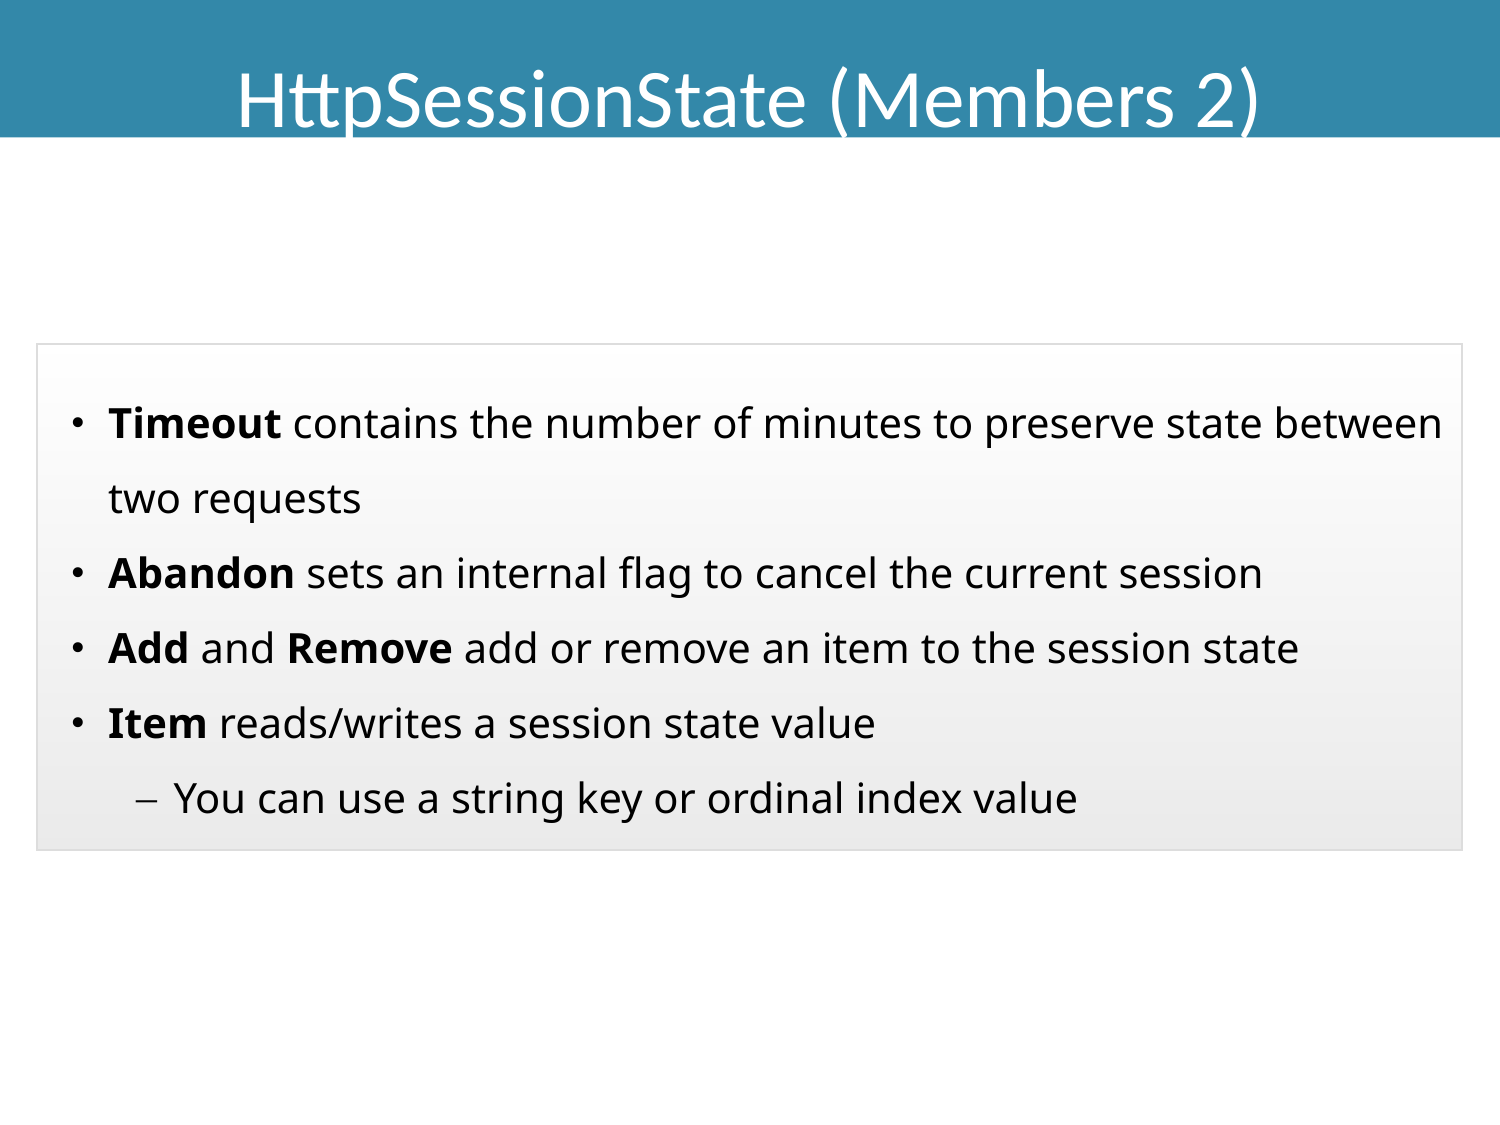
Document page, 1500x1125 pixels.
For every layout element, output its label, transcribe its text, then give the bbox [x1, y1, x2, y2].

text_box Timeout contains the number of minutes to preserve state between two requests Abandon sets an internal flag to cancel the current session Add and Remove add or remove an item to the session state Item reads/writes a session state value You can use a string key or ordinal index value [37, 343, 1463, 850]
text_box HttpSessionState (Members 2) [0, 0, 1500, 138]
